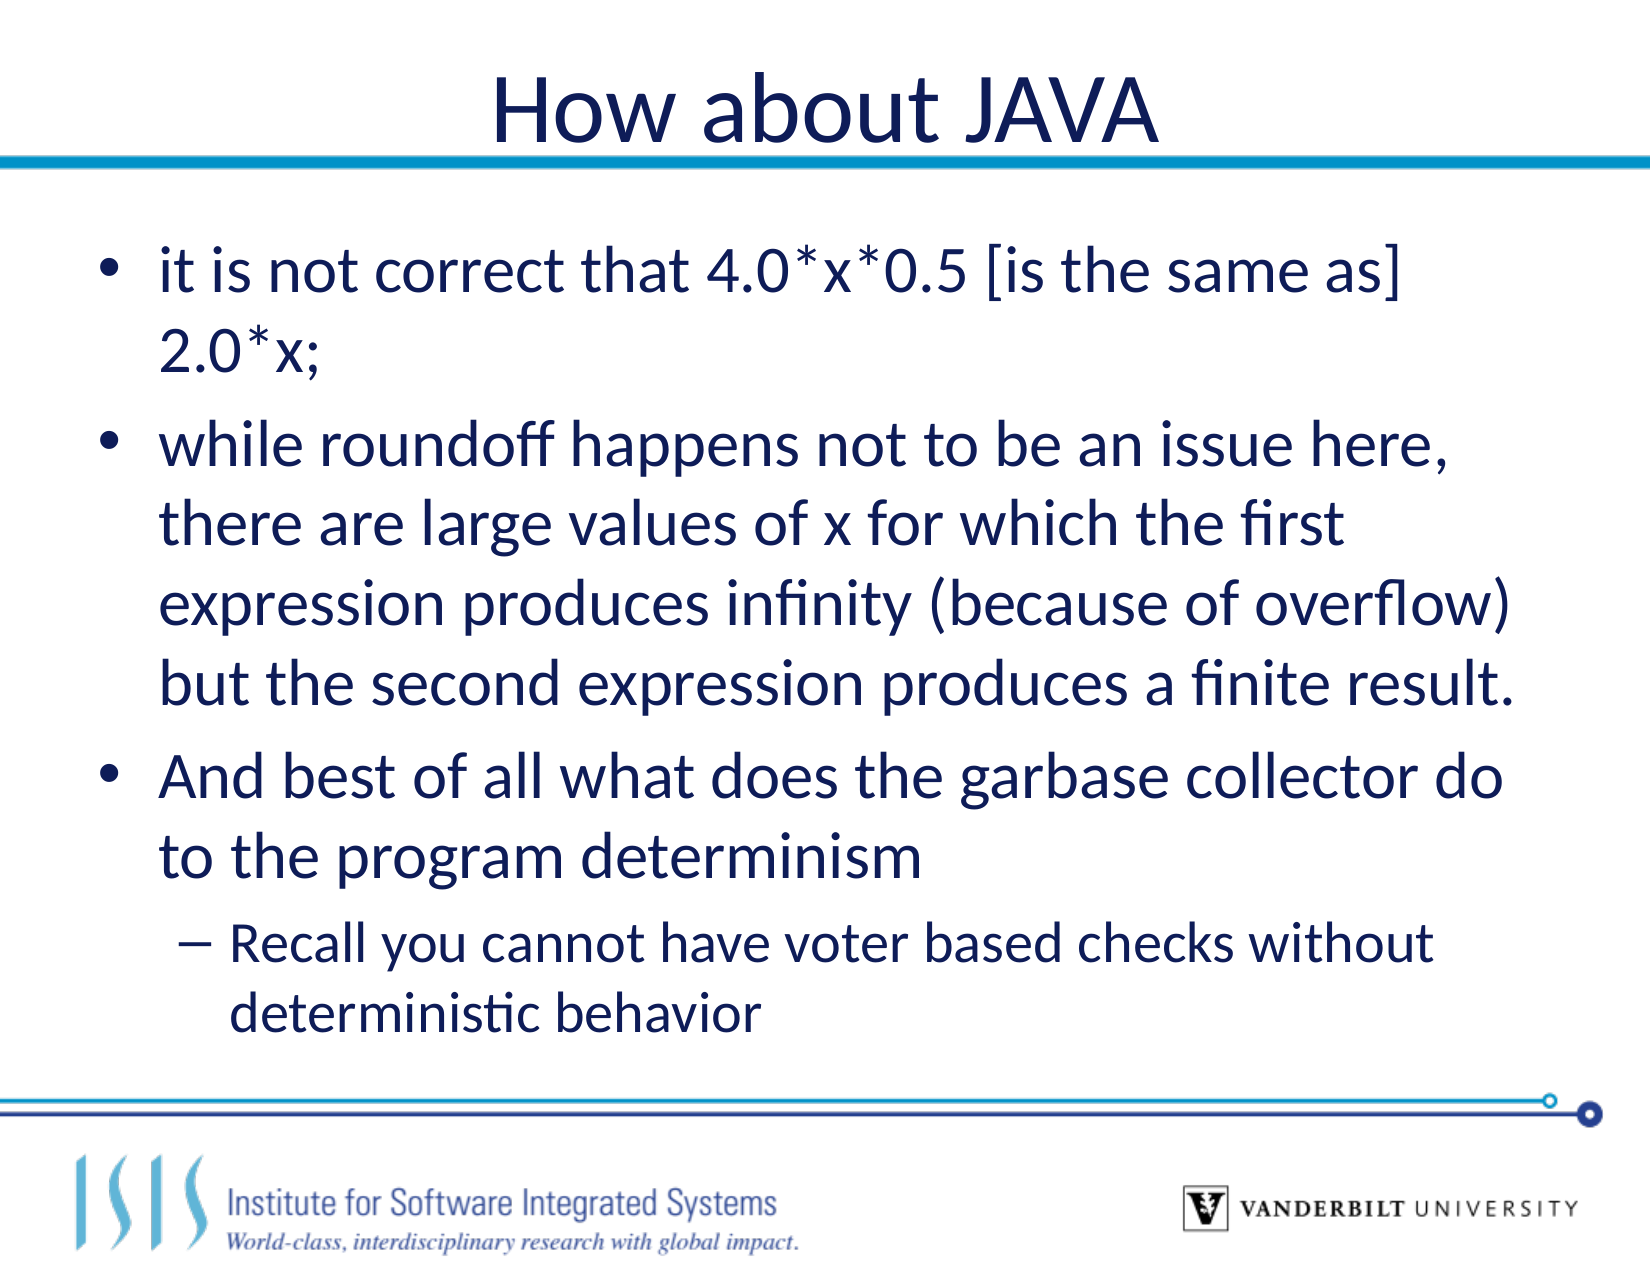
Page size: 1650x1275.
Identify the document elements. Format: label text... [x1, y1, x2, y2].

list it is not correct that 4.0*x*0.5 [is the same as] 2.0*x; while roundoff happens not to be an issue here, there are large values of x for which the first expression produces infinity (because of overflow) but the second expression produces a finite result. And best of all what does the garbase collector do to the program determinism Recall you cannot have voter based checks without deterministic behavior [82, 218, 1568, 1061]
title How about JAVA [82, 29, 1568, 176]
